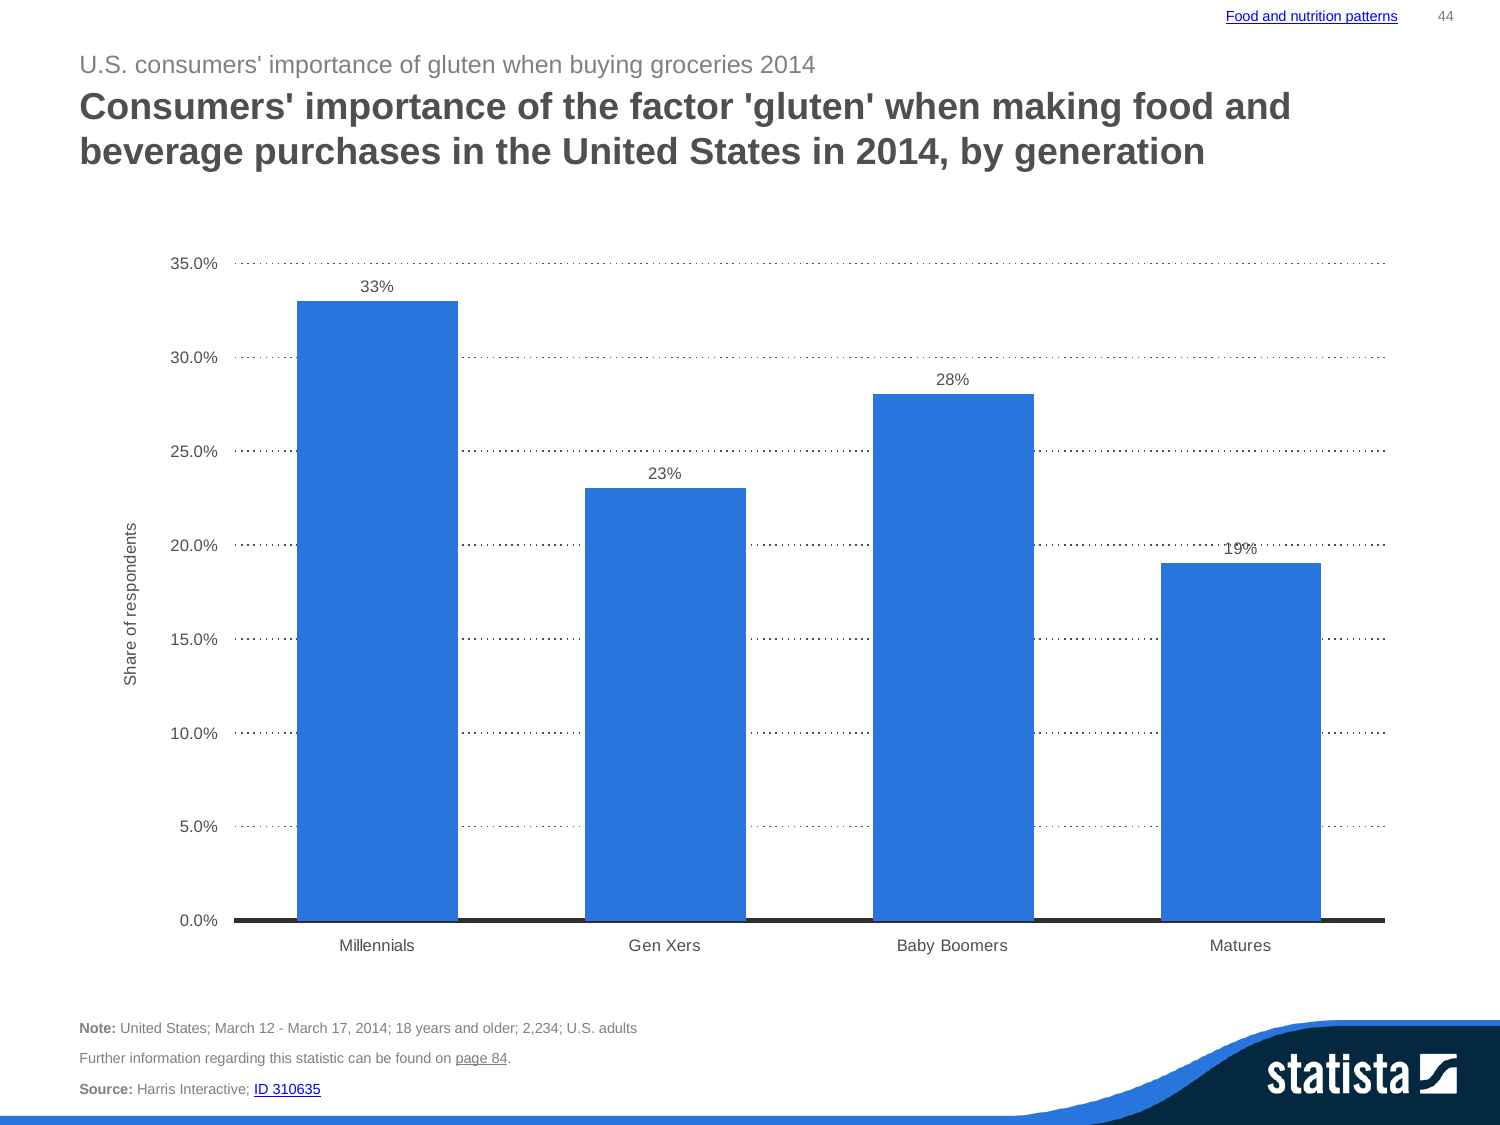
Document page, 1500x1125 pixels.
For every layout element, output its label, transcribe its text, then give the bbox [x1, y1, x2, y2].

text_box Source: Harris Interactive; ID 310635 [63, 1071, 1108, 1108]
text_box Consumers' importance of the factor 'gluten' when making food and beverage purchases in the United States in 2014, by generation [63, 85, 1415, 219]
text_box Food and nutrition patterns [63, 0, 1394, 35]
chart [88, 239, 1412, 969]
text_box U.S. consumers' importance of gluten when buying groceries 2014 [63, 40, 1415, 85]
text_box Further information regarding this statistic can be found on page 84. [63, 1046, 1108, 1071]
text_box 44 [1394, 0, 1471, 35]
text_box Note: United States; March 12 - March 17, 2014; 18 years and older; 2,234; U.S. adults [63, 1008, 1108, 1046]
text_box [0, 1019, 1500, 1125]
